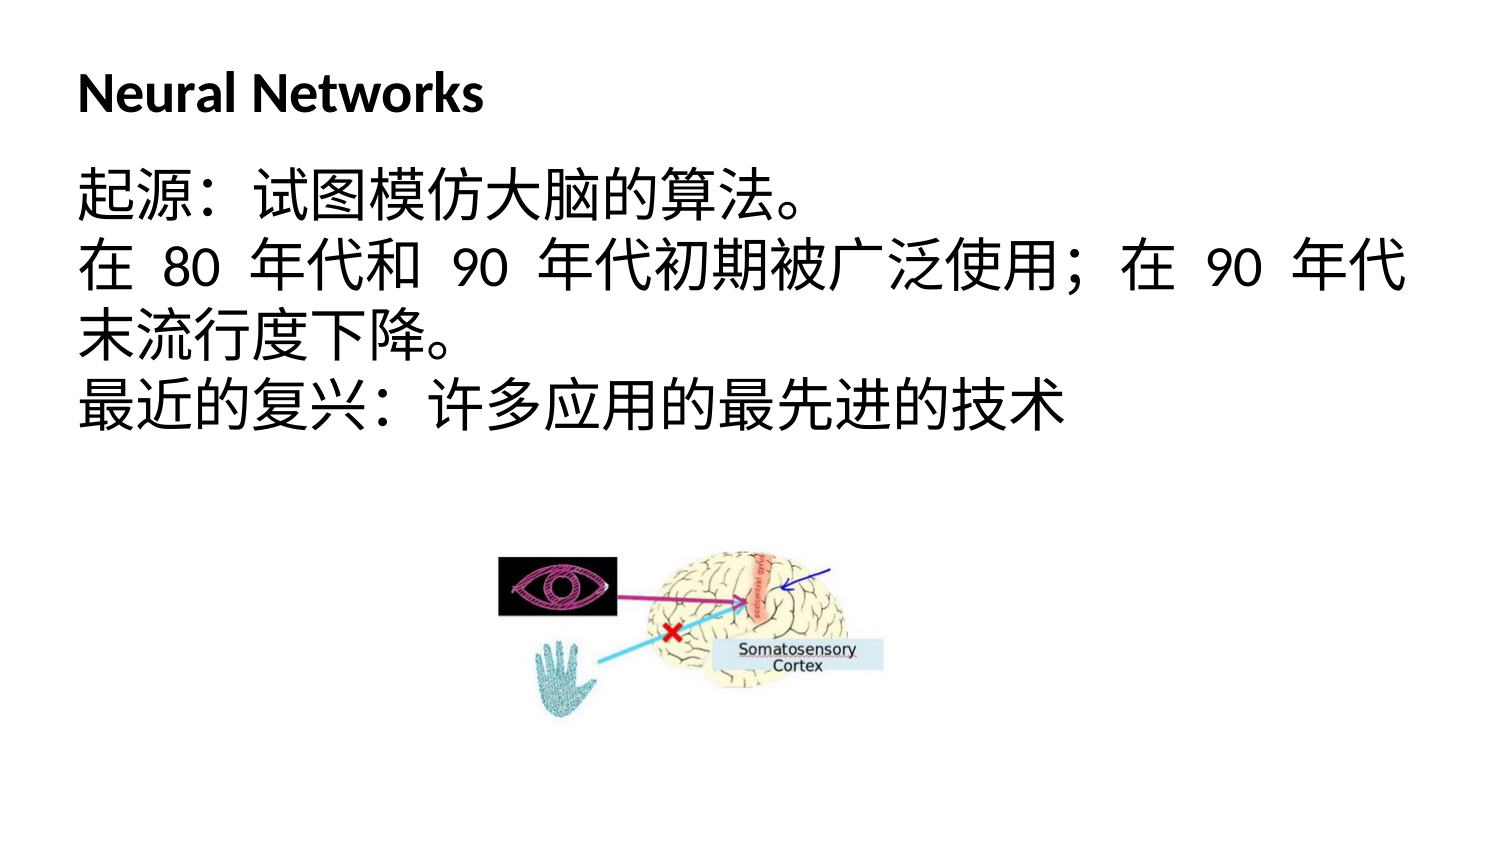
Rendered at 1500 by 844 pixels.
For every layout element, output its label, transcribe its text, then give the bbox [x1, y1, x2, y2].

text_box Neural Networks [62, 46, 1113, 132]
text_box 起源：试图模仿大脑的算法。 在 80 年代和 90 年代初期被广泛使用；在 90 年代末流行度下降。 最近的复兴：许多应用的最先进的技术 [62, 150, 1425, 445]
picture [487, 546, 888, 733]
